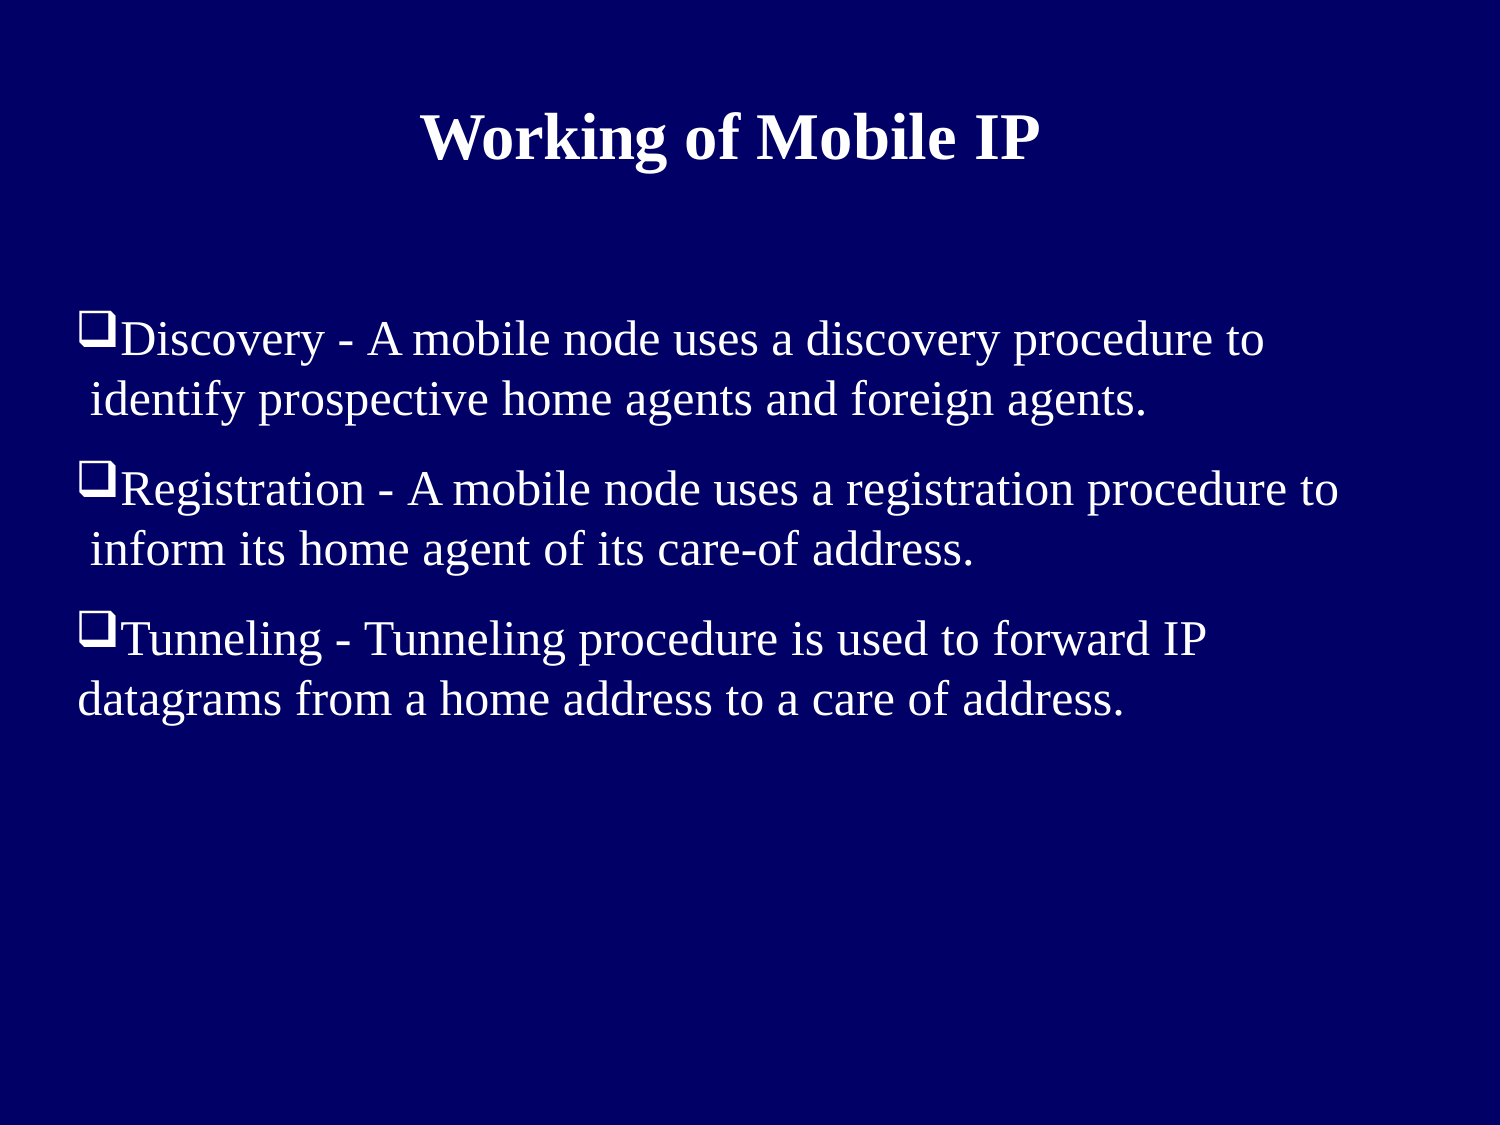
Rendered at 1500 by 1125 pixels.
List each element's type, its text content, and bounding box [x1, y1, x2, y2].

text_box Discovery - A mobile node uses a discovery procedure to identify prospective home agents and foreign agents. Registration - A mobile node uses a registration procedure to inform its home agent of its care-of address. Tunneling - Tunneling procedure is used to forward IP datagrams from a home address to a care of address. [75, 303, 1350, 726]
title Working of Mobile IP [417, 90, 1046, 281]
